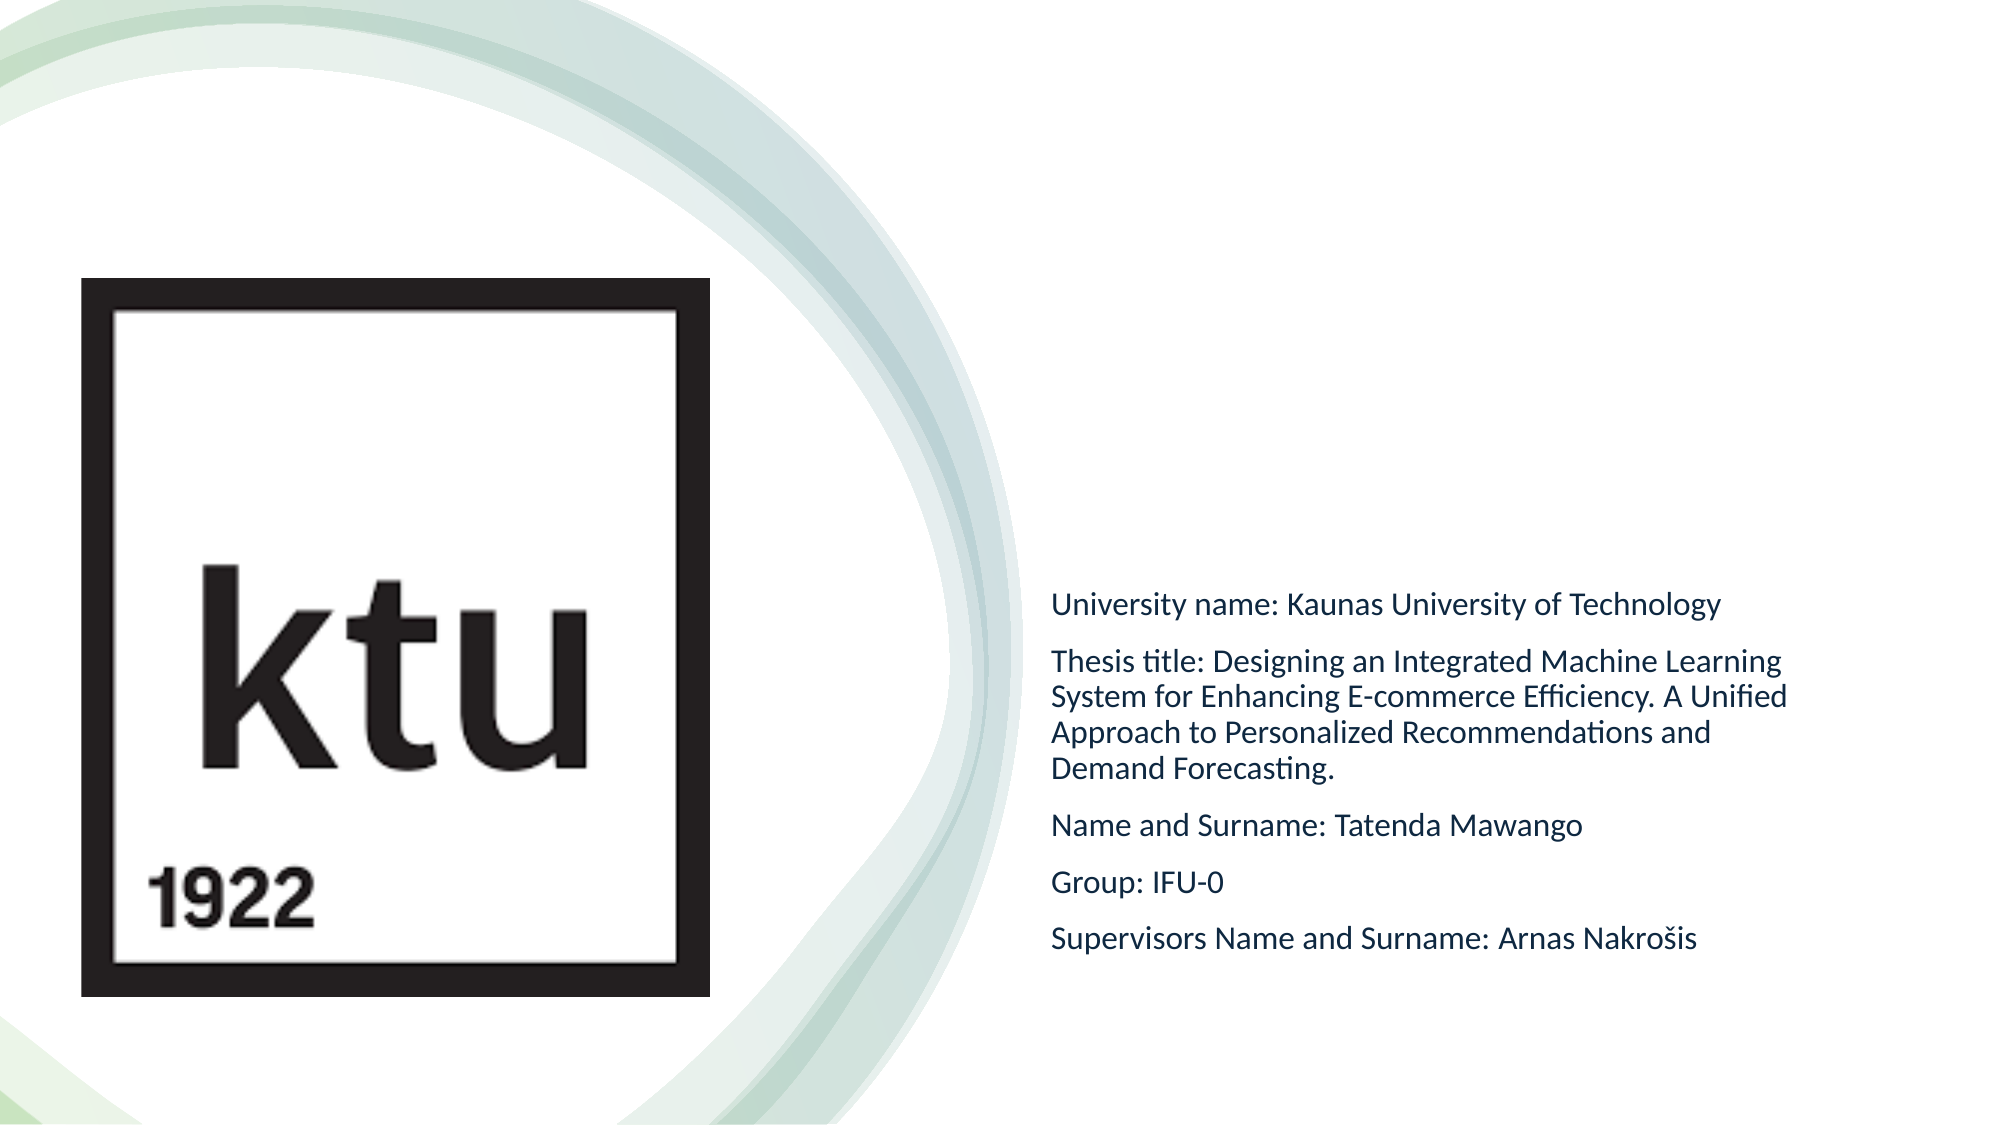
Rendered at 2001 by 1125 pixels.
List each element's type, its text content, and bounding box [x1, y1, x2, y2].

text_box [0, 0, 1024, 1125]
subtitle University name: Kaunas University of Technology Thesis title: Designing an Integrated Machine Learning System for Enhancing E-commerce Efficiency. A Unified Approach to Personalized Recommendations and Demand Forecasting. Name and Surname: Tatenda Mawango Group: IFU-0 Supervisors Name and Surname: Arnas Nakrošis [1036, 467, 1825, 997]
text_box [1024, 0, 2000, 1125]
